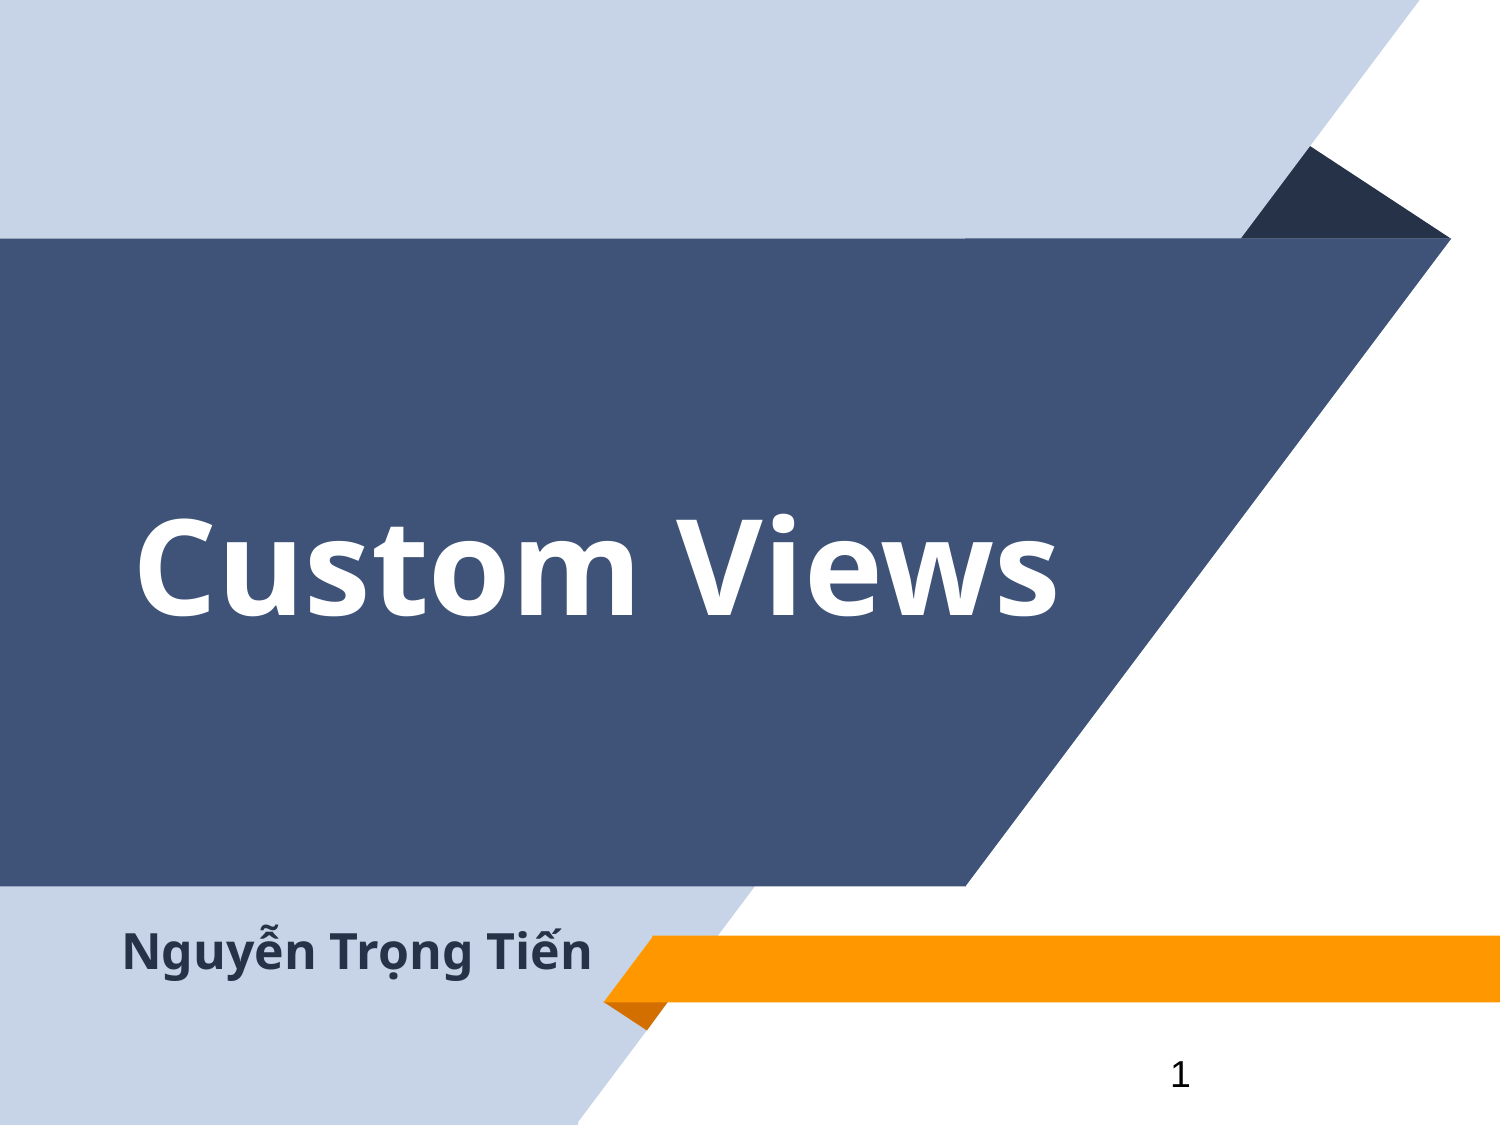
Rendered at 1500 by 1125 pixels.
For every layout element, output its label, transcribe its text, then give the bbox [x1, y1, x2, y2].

slide_number 1 [1149, 1042, 1500, 1103]
subtitle Nguyễn Trọng Tiến [62, 887, 850, 1013]
title Custom Views [112, 238, 1363, 887]
